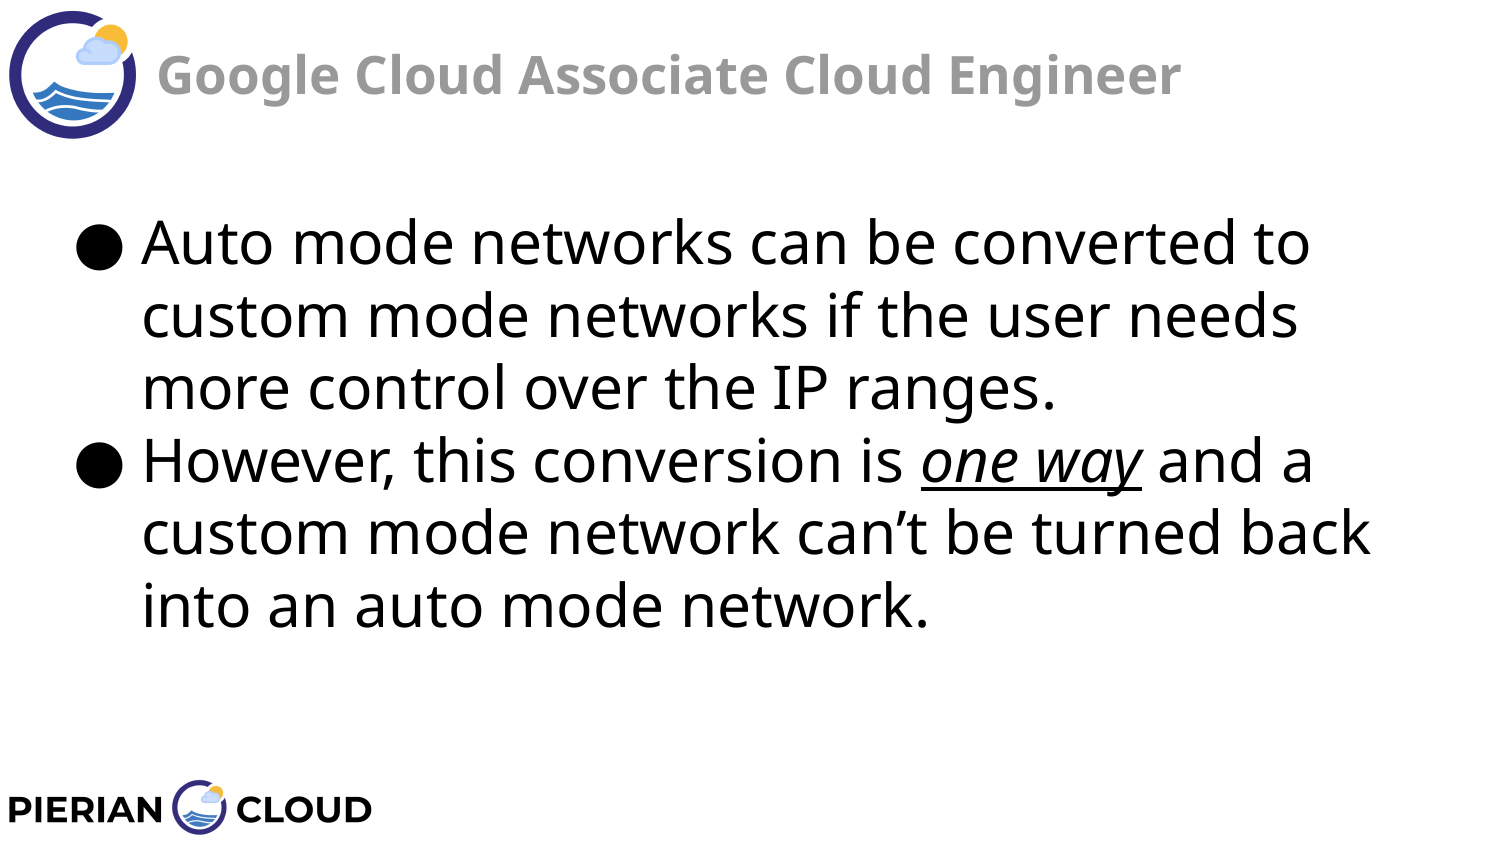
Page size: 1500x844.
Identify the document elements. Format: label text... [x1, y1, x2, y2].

title Google Cloud Associate Cloud Engineer [146, 25, 1420, 120]
subtitle Auto mode networks can be converted to custom mode networks if the user needs more control over the IP ranges. However, this conversion is one way and a custom mode network can’t be turned back into an auto mode network. [51, 189, 1476, 750]
picture [0, 0, 142, 146]
picture [0, 758, 375, 844]
